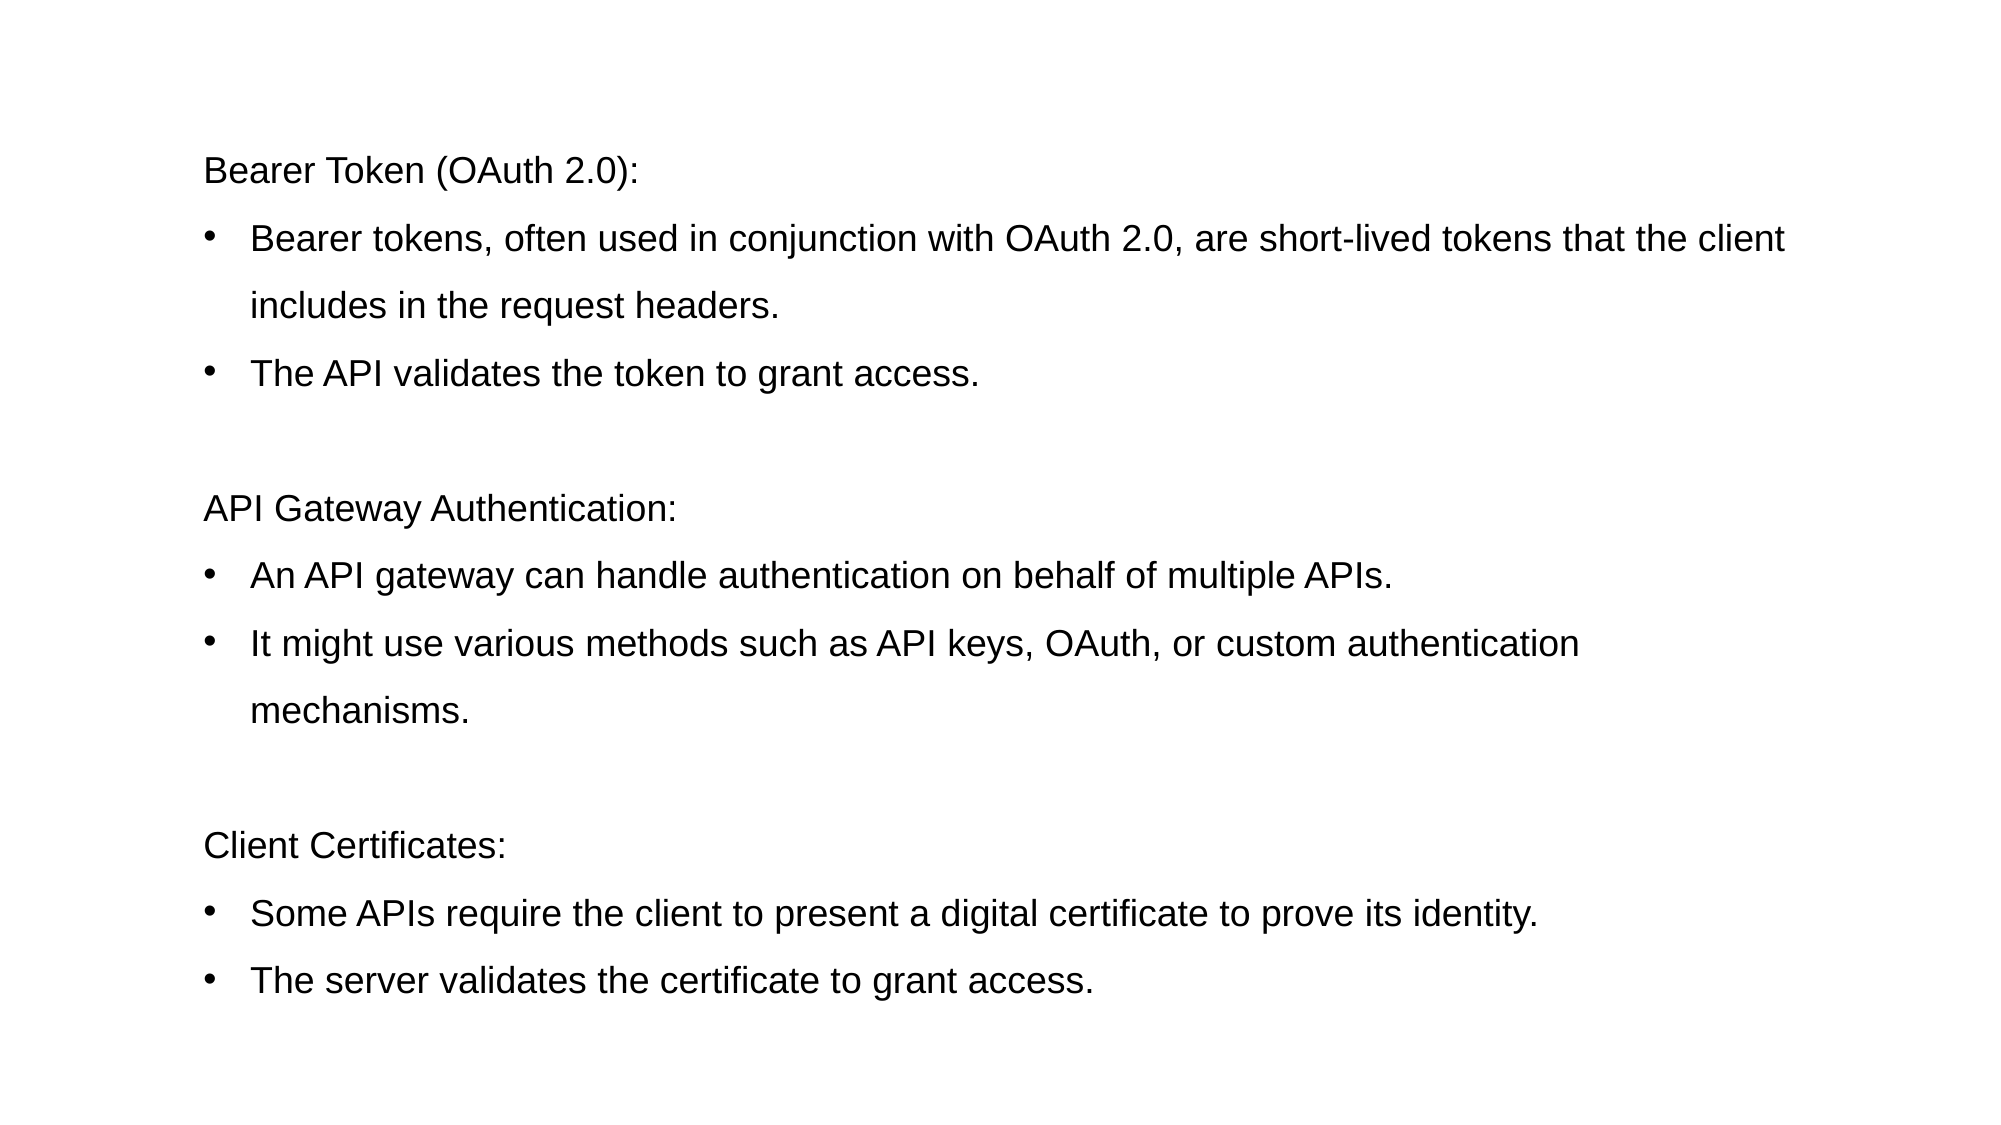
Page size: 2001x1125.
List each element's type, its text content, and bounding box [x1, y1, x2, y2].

text_box Bearer Token (OAuth 2.0): Bearer tokens, often used in conjunction with OAuth 2.0, are short-lived tokens that the client includes in the request headers. The API validates the token to grant access. API Gateway Authentication: An API gateway can handle authentication on behalf of multiple APIs. It might use various methods such as API keys, OAuth, or custom authentication mechanisms. Client Certificates: Some APIs require the client to present a digital certificate to prove its identity. The server validates the certificate to grant access. [188, 116, 1812, 1009]
